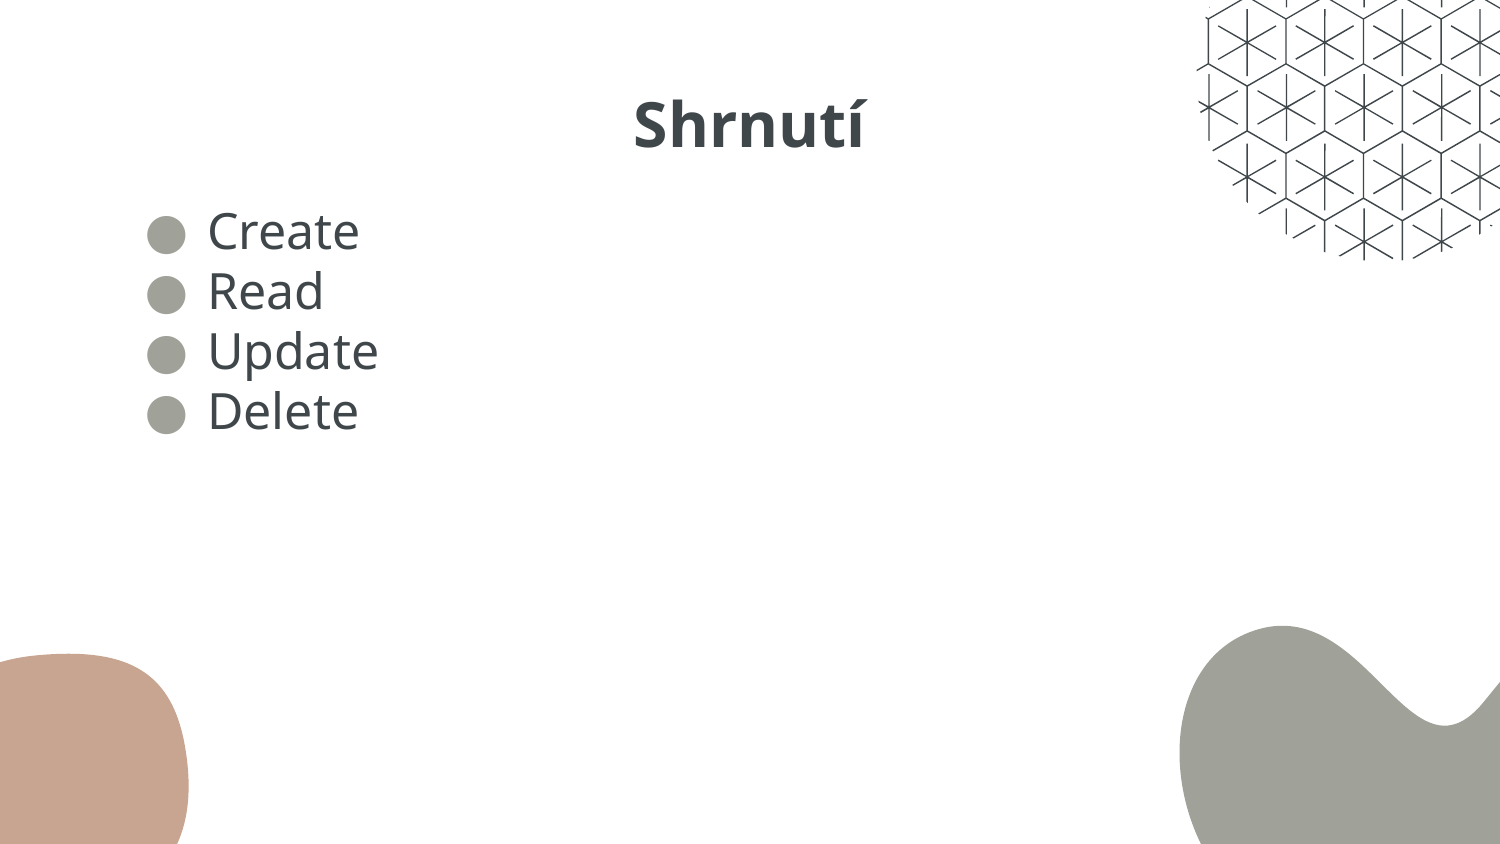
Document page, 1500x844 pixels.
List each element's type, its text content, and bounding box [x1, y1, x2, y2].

subtitle Create Read Update Delete [116, 184, 1383, 749]
title Shrnutí [116, 85, 1383, 175]
